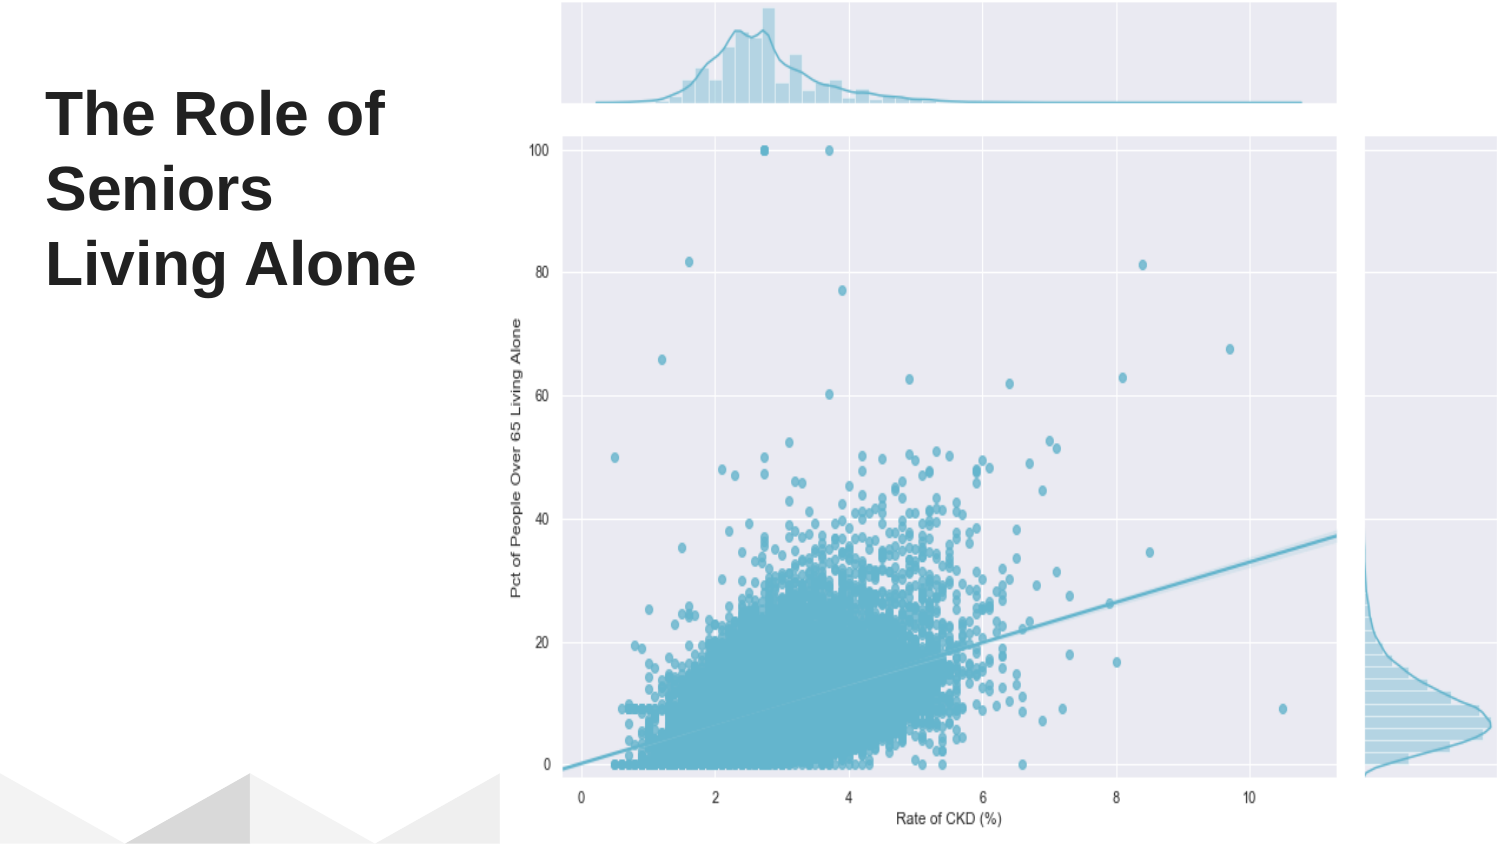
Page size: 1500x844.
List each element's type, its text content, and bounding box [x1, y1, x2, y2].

title The Role of Seniors Living Alone [30, 57, 471, 727]
picture [499, 0, 1500, 844]
